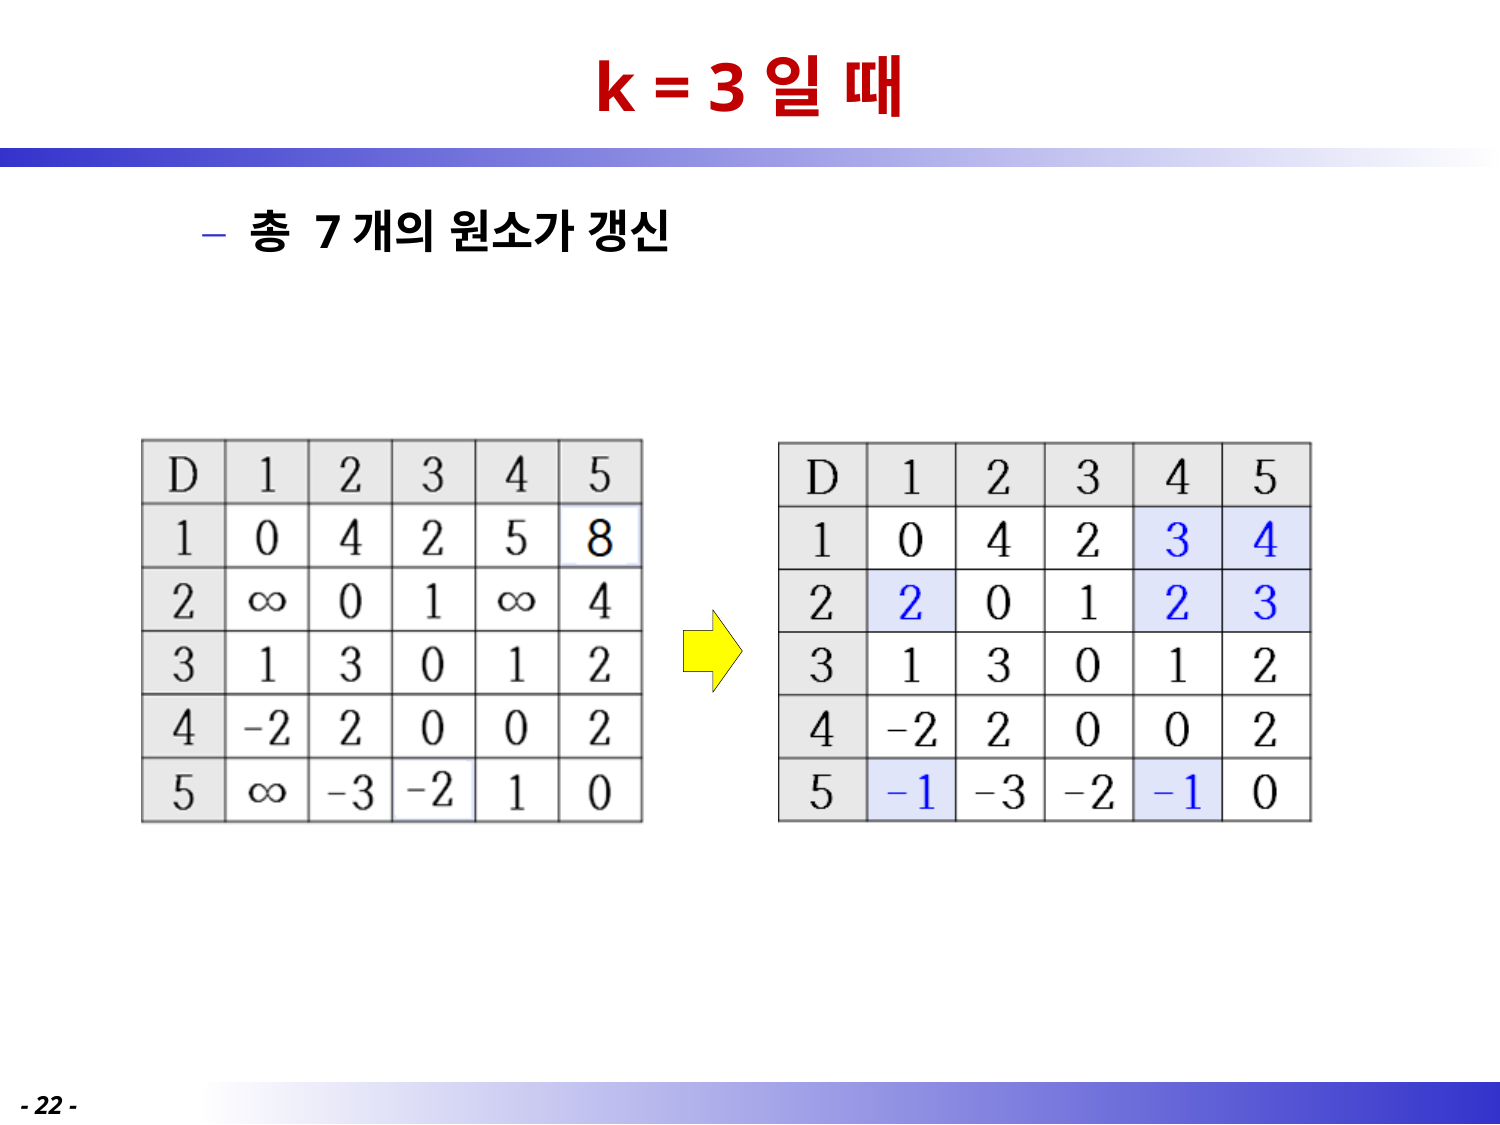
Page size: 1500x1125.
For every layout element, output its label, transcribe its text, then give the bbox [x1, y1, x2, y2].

text_box [683, 609, 743, 693]
picture [778, 433, 1318, 830]
title k = 3일 때 [112, 7, 1388, 163]
picture [141, 433, 655, 834]
slide_number - 22 - [5, 1082, 113, 1118]
list 총 7개의 원소가 갱신 [112, 184, 1388, 1082]
